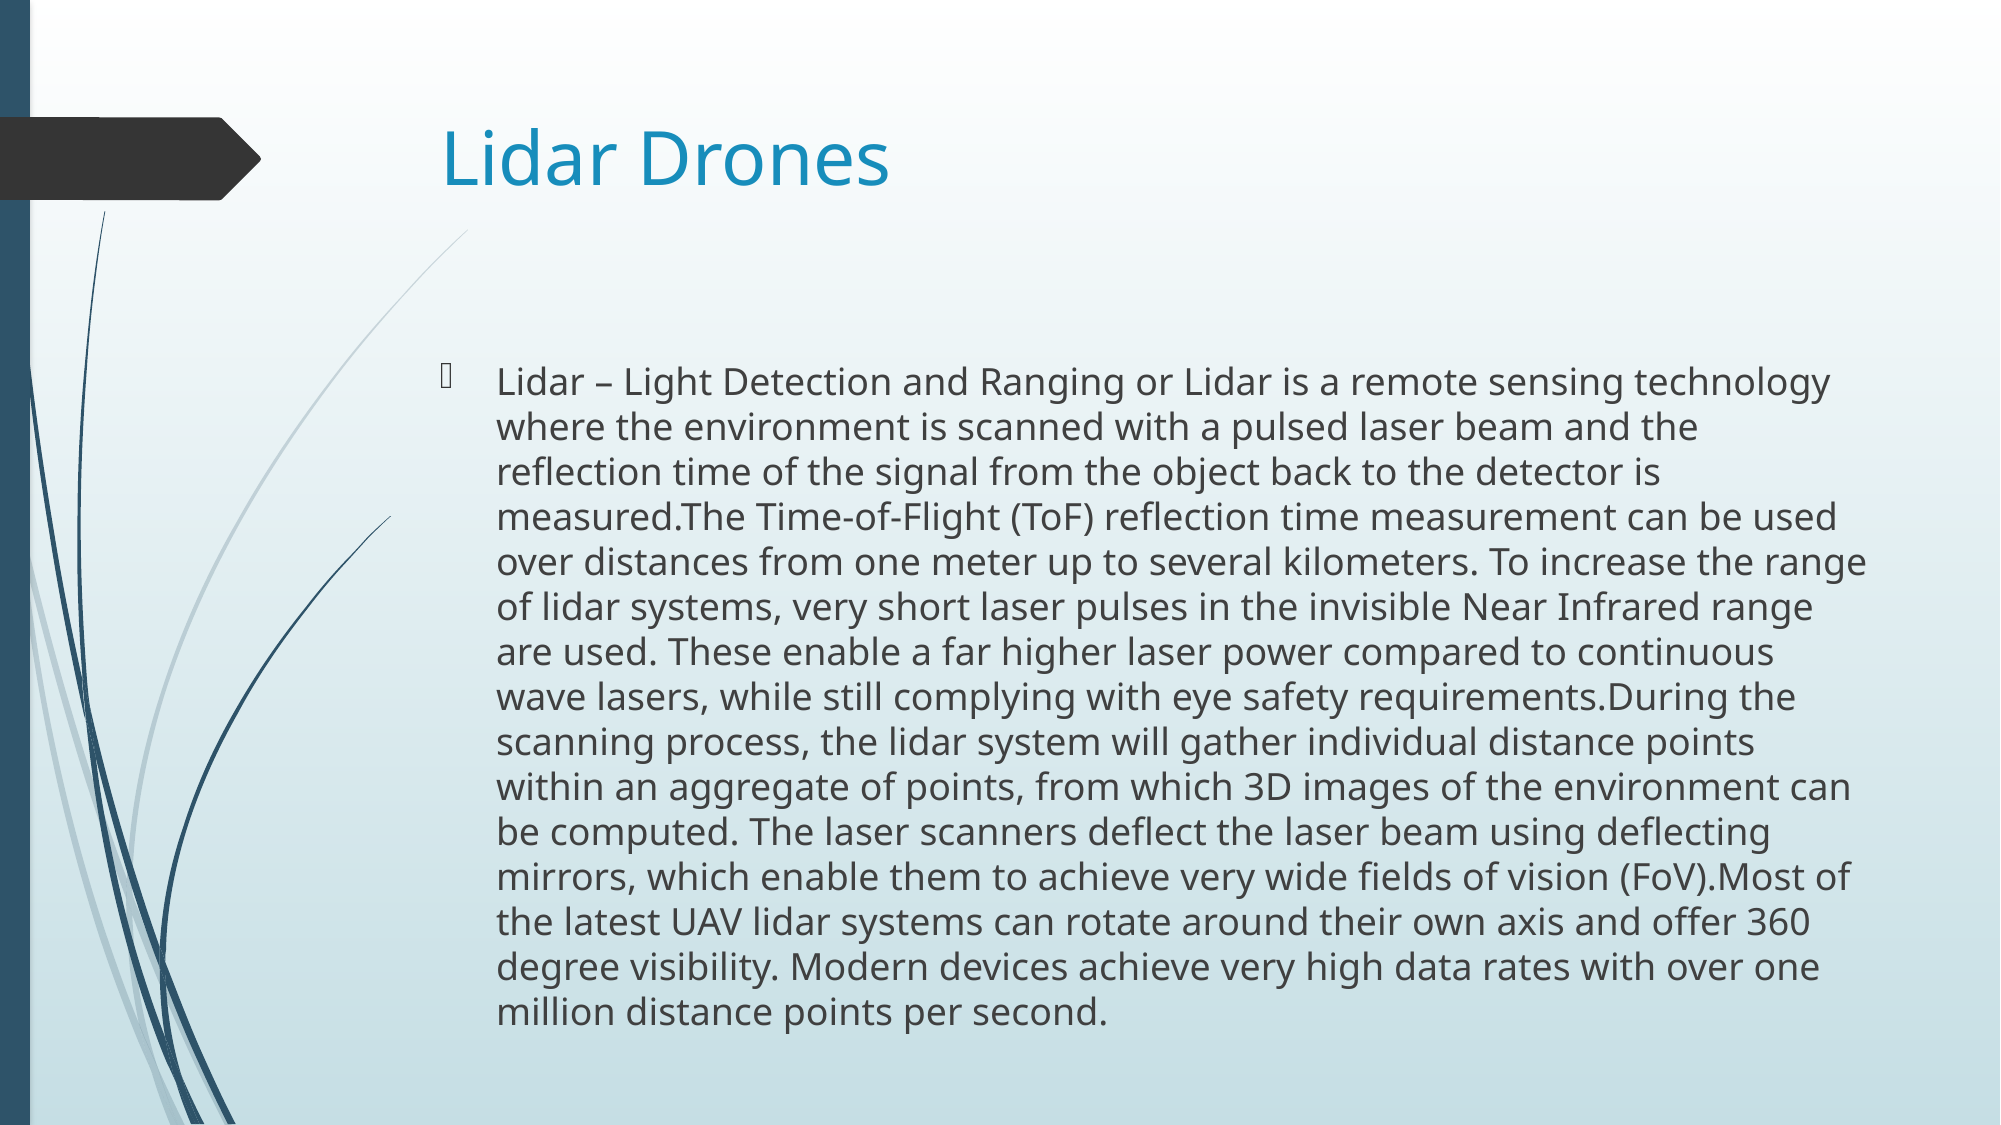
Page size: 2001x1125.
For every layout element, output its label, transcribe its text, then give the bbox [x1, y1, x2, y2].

list Lidar – Light Detection and Ranging or Lidar is a remote sensing technology where the environment is scanned with a pulsed laser beam and the reflection time of the signal from the object back to the detector is measured.The Time-of-Flight (ToF) reflection time measurement can be used over distances from one meter up to several kilometers. To increase the range of lidar systems, very short laser pulses in the invisible Near Infrared range are used. These enable a far higher laser power compared to continuous wave lasers, while still complying with eye safety requirements.During the scanning process, the lidar system will gather individual distance points within an aggregate of points, from which 3D images of the environment can be computed. The laser scanners deflect the laser beam using deflecting mirrors, which enable them to achieve very wide fields of vision (FoV).Most of the latest UAV lidar systems can rotate around their own axis and offer 360 degree visibility. Modern devices achieve very high data rates with over one million distance points per second. [424, 350, 1888, 970]
title Lidar Drones [425, 102, 1888, 313]
